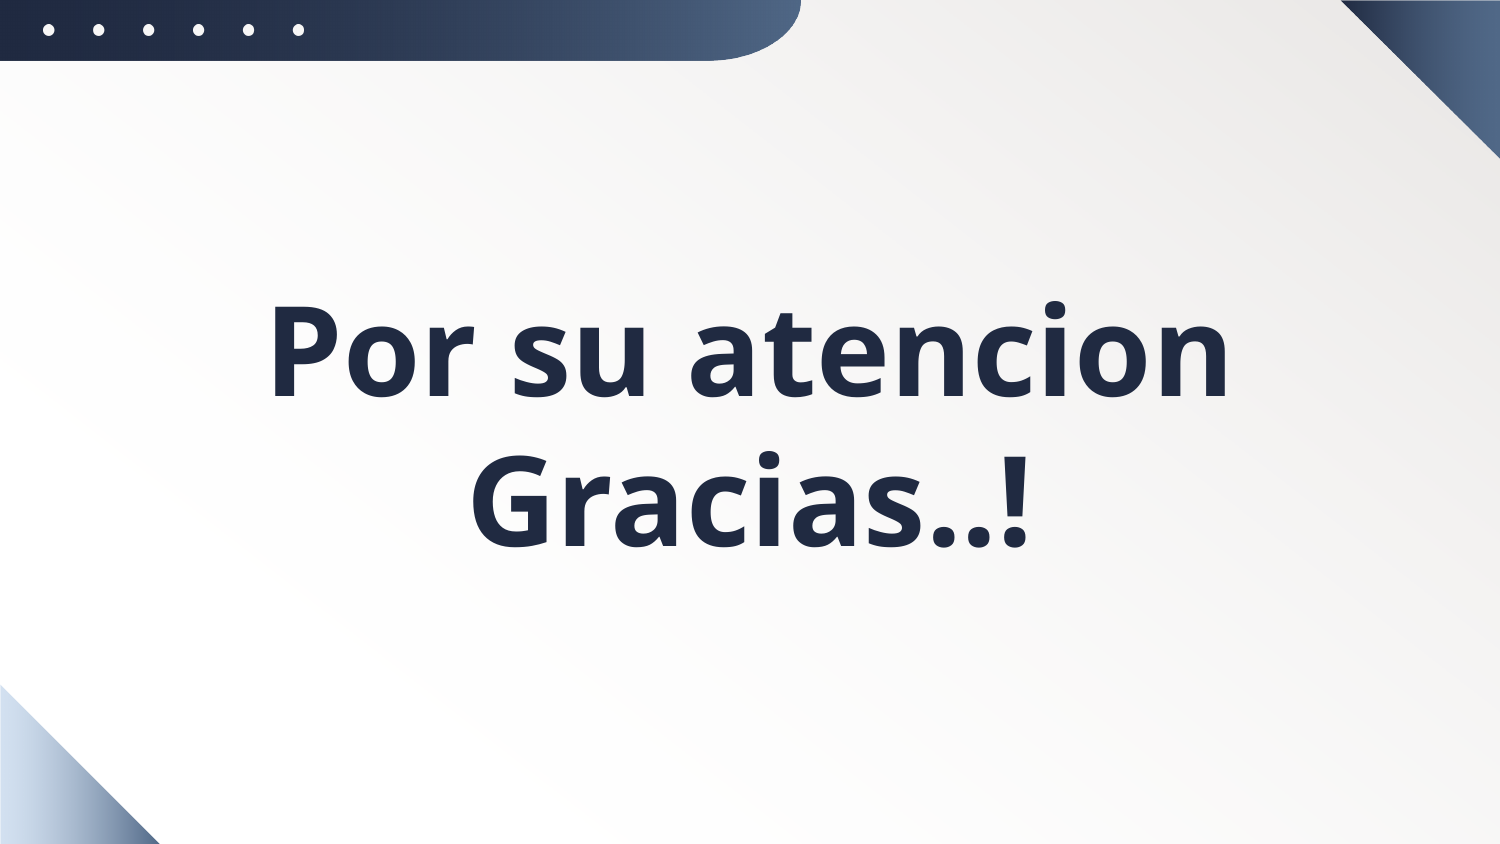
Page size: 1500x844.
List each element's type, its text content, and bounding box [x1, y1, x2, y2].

picture [0, 0, 1500, 844]
title Por su atencion Gracias..! [231, 200, 1269, 644]
